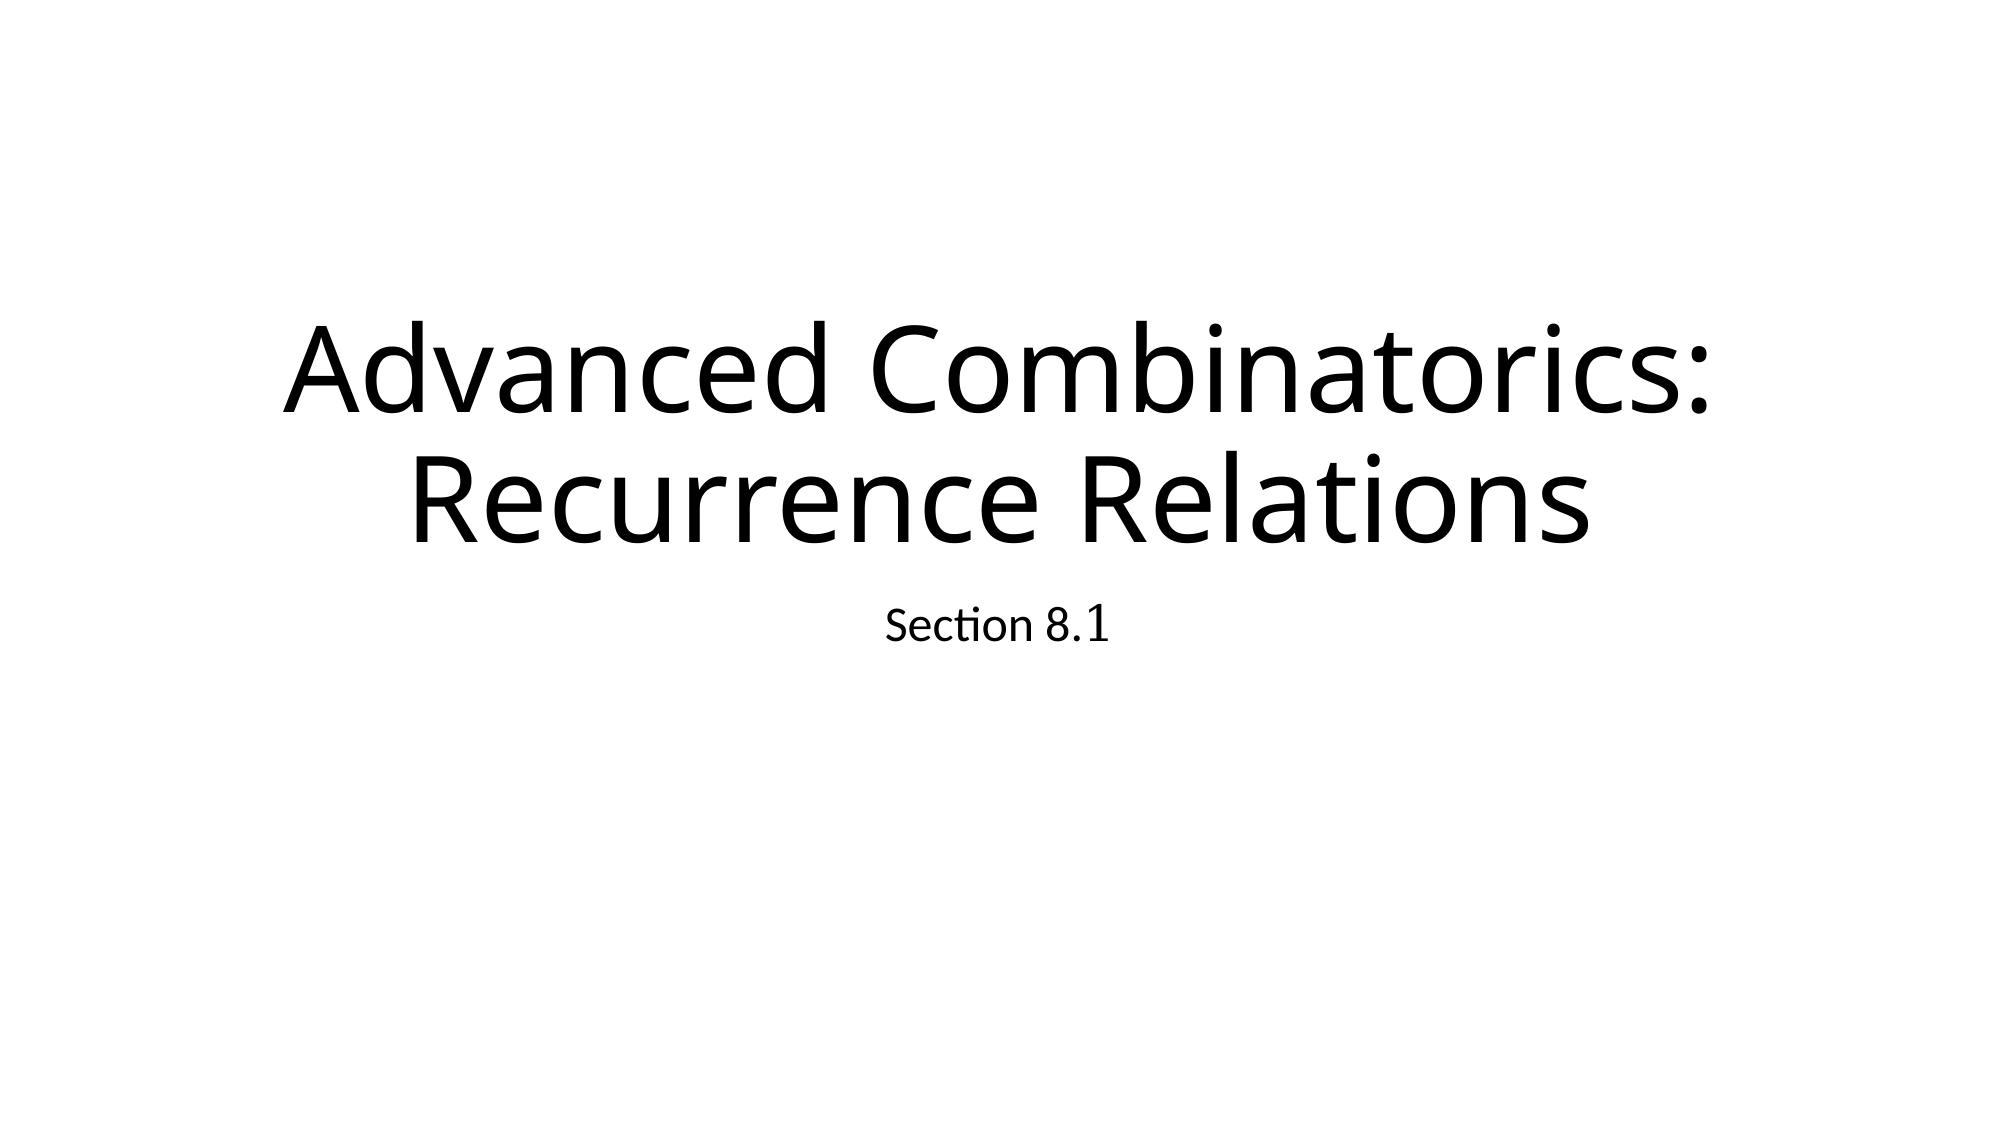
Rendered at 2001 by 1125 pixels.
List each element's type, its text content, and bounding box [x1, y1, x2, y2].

subtitle Section 8.1 [249, 590, 1750, 863]
title Advanced Combinatorics: Recurrence Relations [249, 184, 1750, 576]
